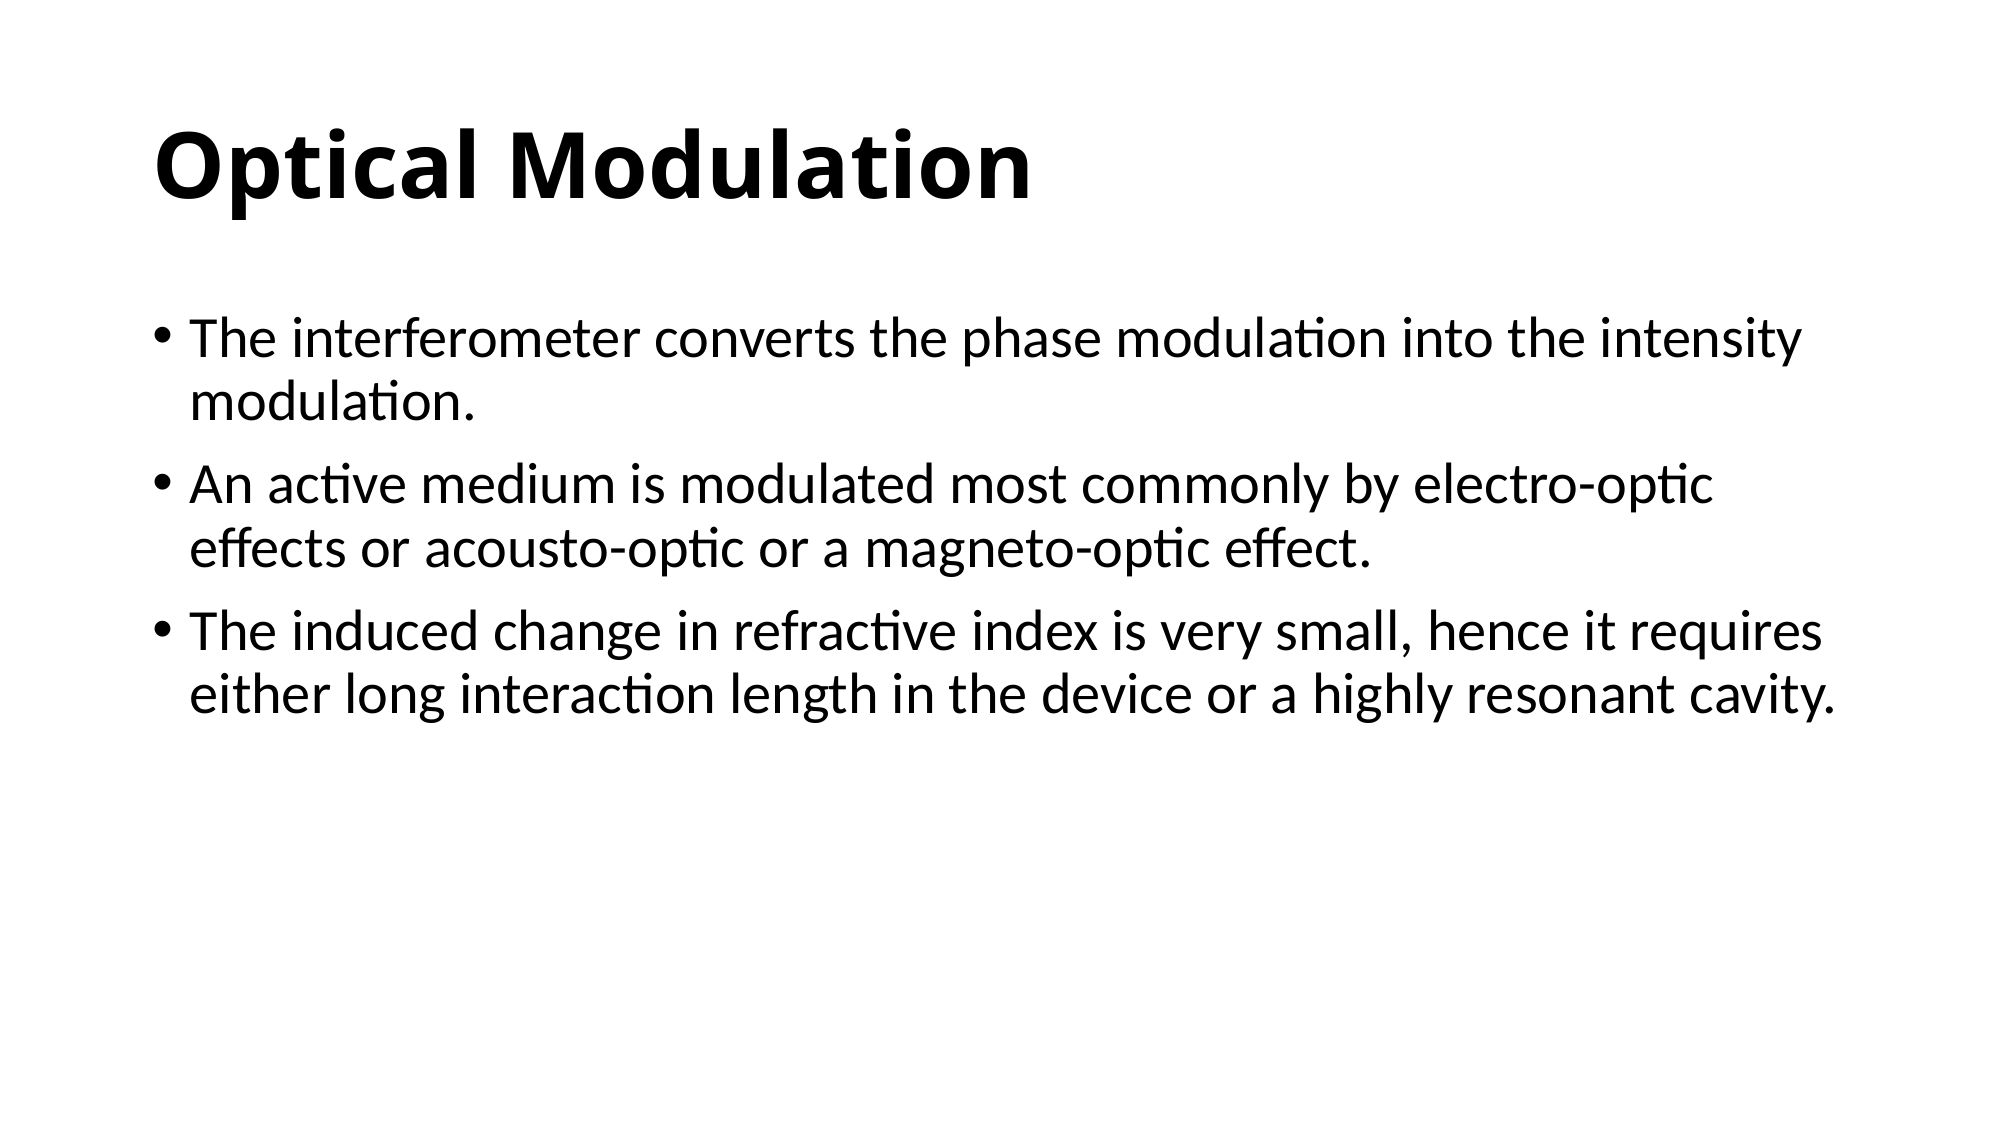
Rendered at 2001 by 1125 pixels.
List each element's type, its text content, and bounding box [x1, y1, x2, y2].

title Optical Modulation [137, 59, 1863, 278]
list The interferometer converts the phase modulation into the intensity modulation. An active medium is modulated most commonly by electro-optic effects or acousto-optic or a magneto-optic effect. The induced change in refractive index is very small, hence it requires either long interaction length in the device or a highly resonant cavity. [137, 299, 1863, 1014]
